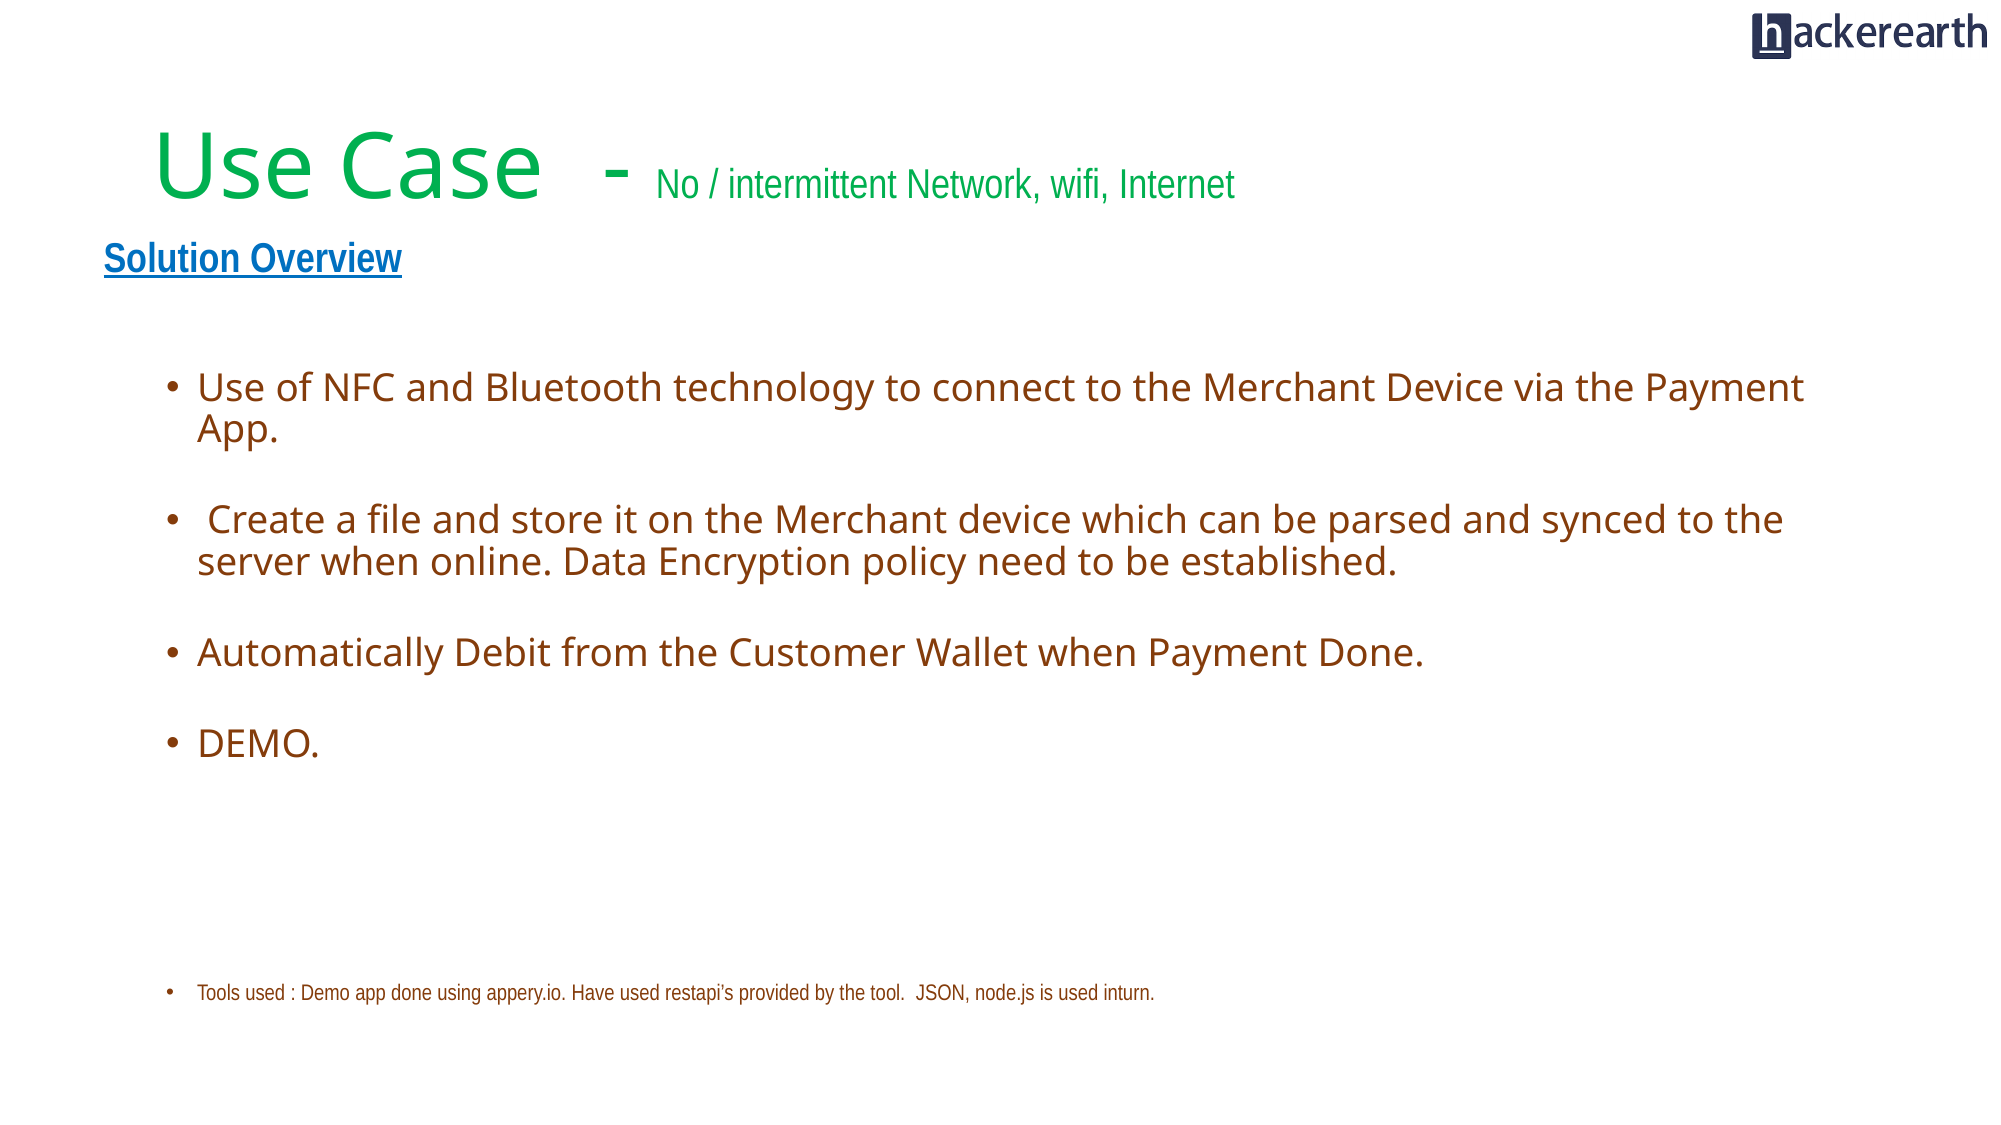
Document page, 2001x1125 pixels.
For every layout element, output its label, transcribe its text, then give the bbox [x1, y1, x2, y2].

picture [1750, 12, 1988, 60]
list Solution Overview Use of NFC and Bluetooth technology to connect to the Merchant Device via the Payment App. Create a file and store it on the Merchant device which can be parsed and synced to the server when online. Data Encryption policy need to be established. Automatically Debit from the Customer Wallet when Payment Done. DEMO. Tools used : Demo app done using appery.io. Have used restapi’s provided by the tool. JSON, node.js is used inturn. [88, 229, 1863, 1014]
title Use Case - No / intermittent Network, wifi, Internet [137, 59, 1863, 229]
